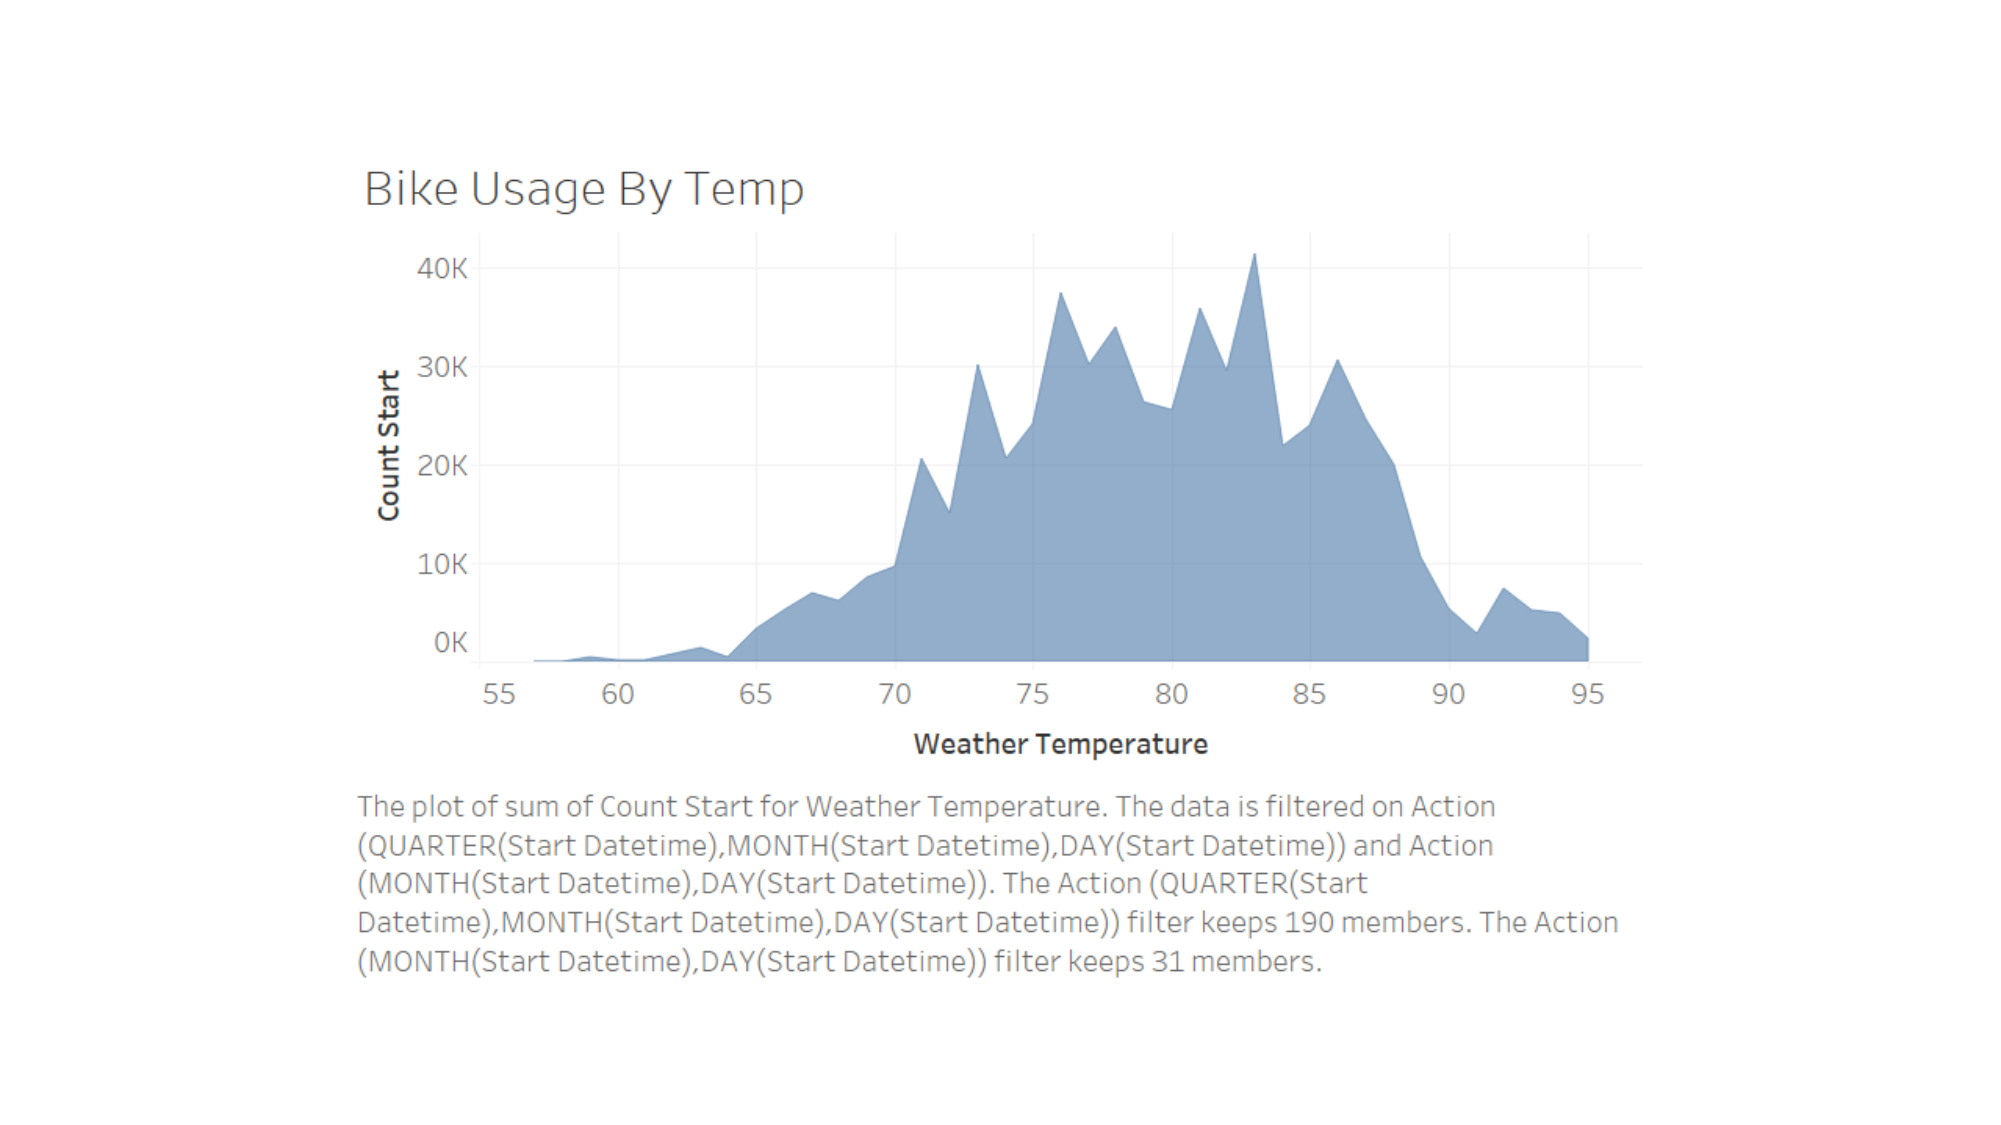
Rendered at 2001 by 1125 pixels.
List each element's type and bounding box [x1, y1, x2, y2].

picture [357, 144, 1643, 981]
